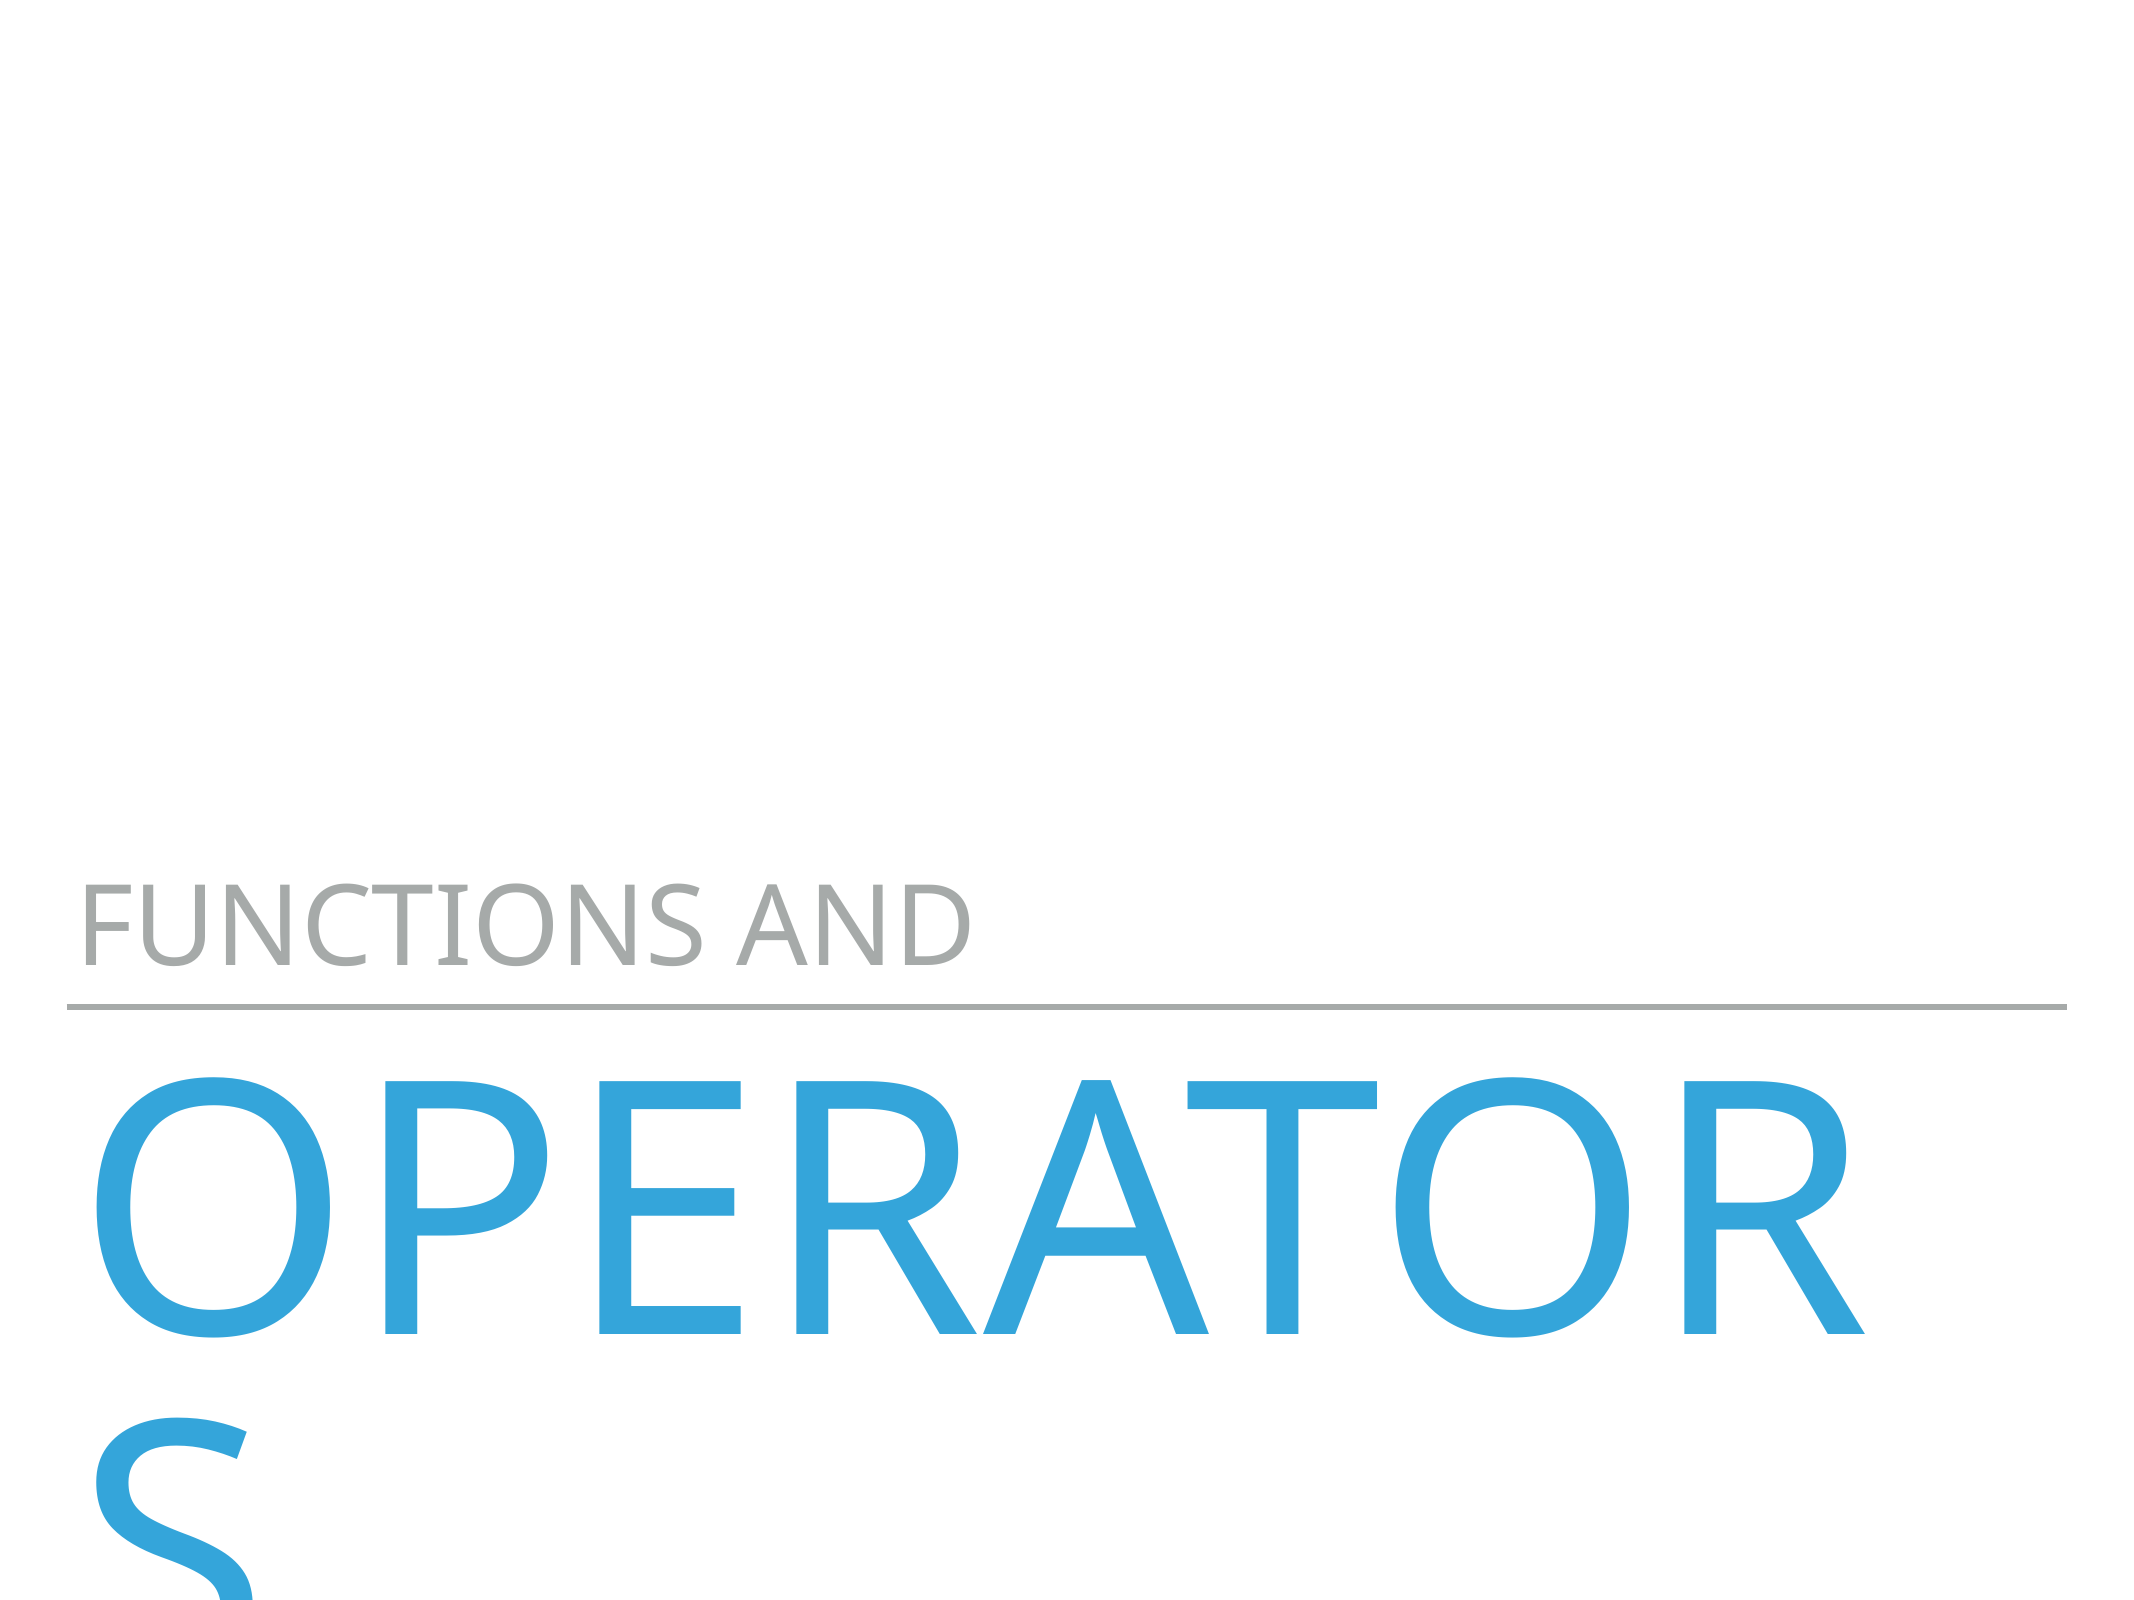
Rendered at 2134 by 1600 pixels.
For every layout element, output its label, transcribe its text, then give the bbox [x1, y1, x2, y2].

list Functions and [66, 699, 2068, 997]
title Operators [66, 1053, 2068, 1499]
